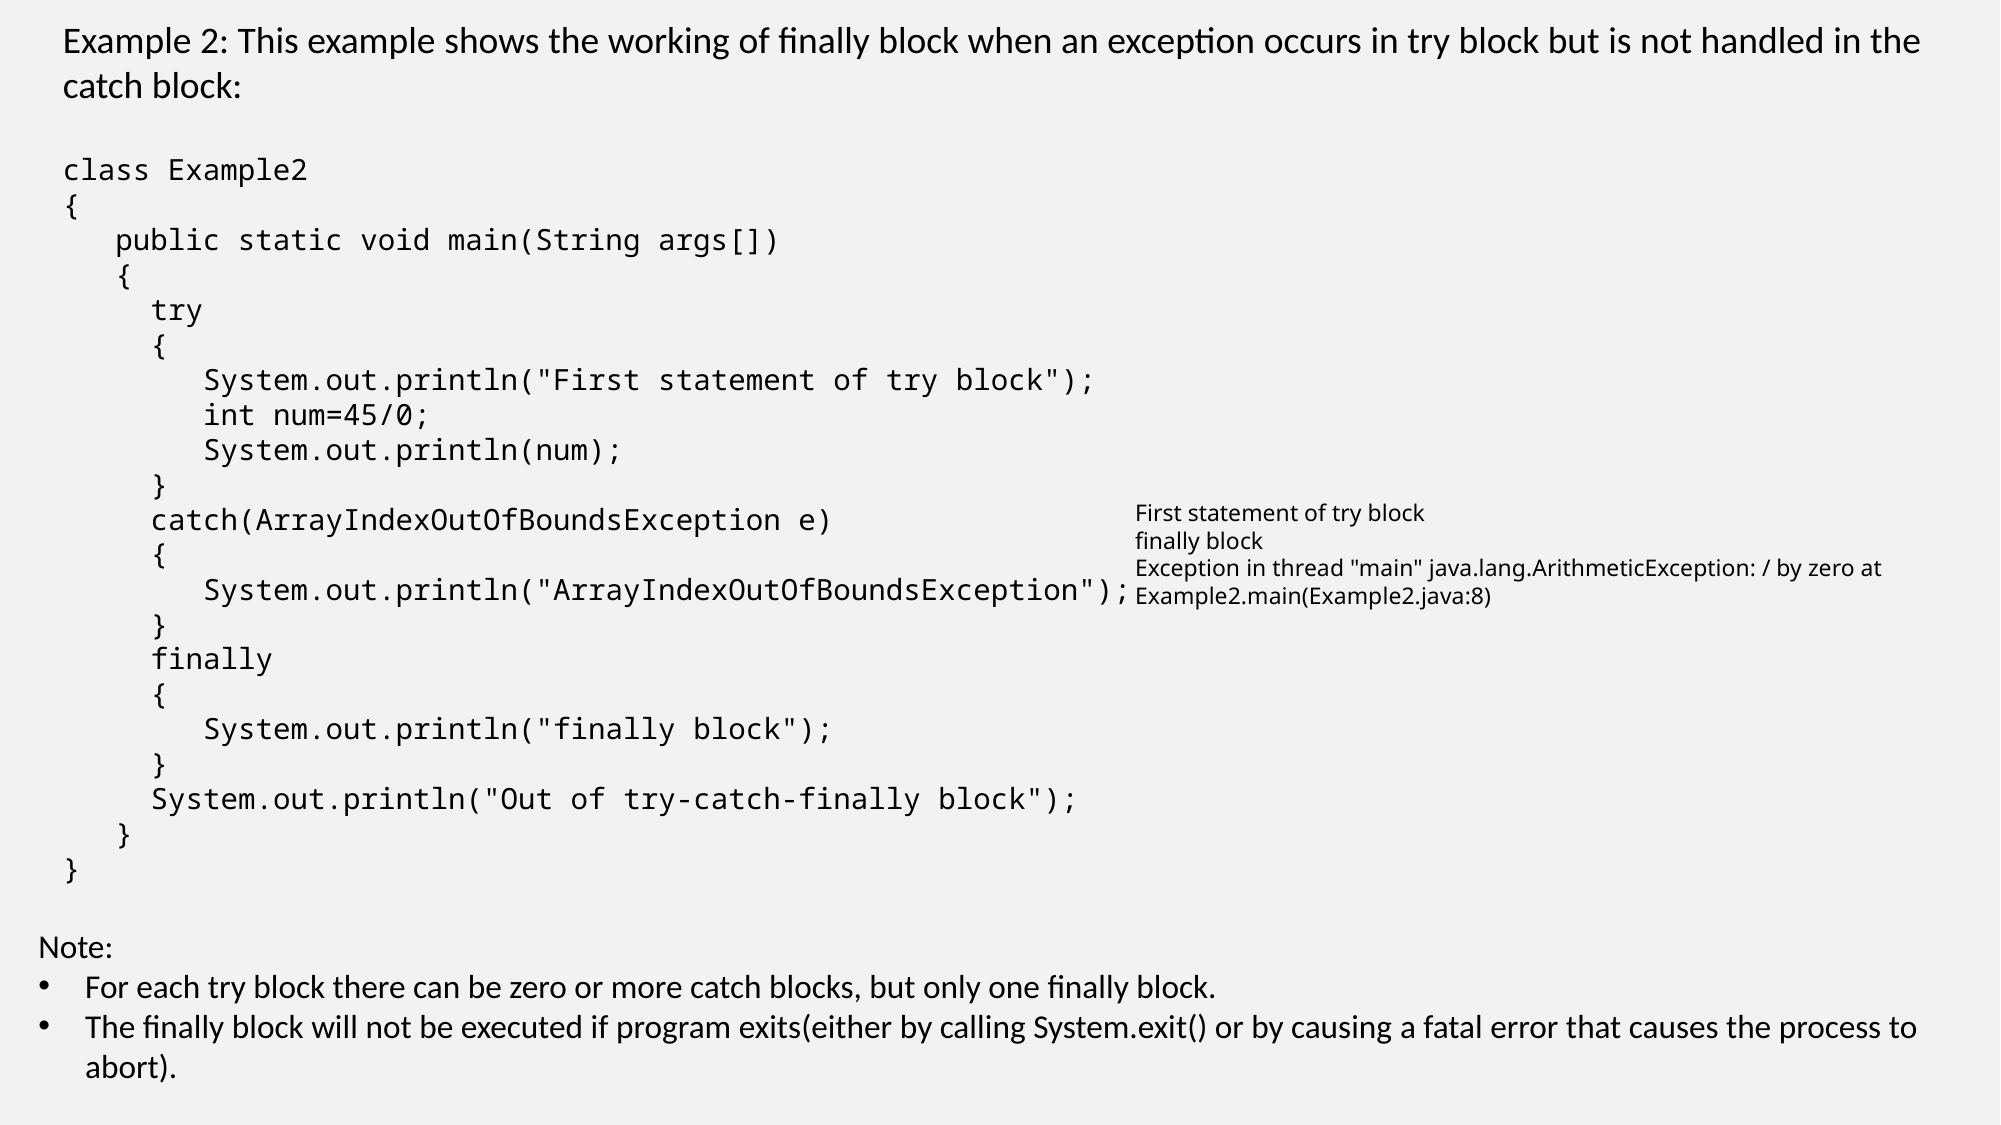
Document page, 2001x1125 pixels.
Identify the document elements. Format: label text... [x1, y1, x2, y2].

text_box First statement of try block finally block Exception in thread "main" java.lang.ArithmeticException: / by zero at Example2.main(Example2.java:8) [1120, 491, 1965, 617]
text_box Note: For each try block there can be zero or more catch blocks, but only one finally block. The finally block will not be executed if program exits(either by calling System.exit() or by causing a fatal error that causes the process to abort). [23, 917, 2000, 1093]
text_box Example 2: This example shows the working of finally block when an exception occurs in try block but is not handled in the catch block: class Example2 { public static void main(String args[]) { try { System.out.println("First statement of try block"); int num=45/0; System.out.println(num); } catch(ArrayIndexOutOfBoundsException e) { System.out.println("ArrayIndexOutOfBoundsException"); } finally { System.out.println("finally block"); } System.out.println("Out of try-catch-finally block"); } } [48, 8, 1949, 893]
